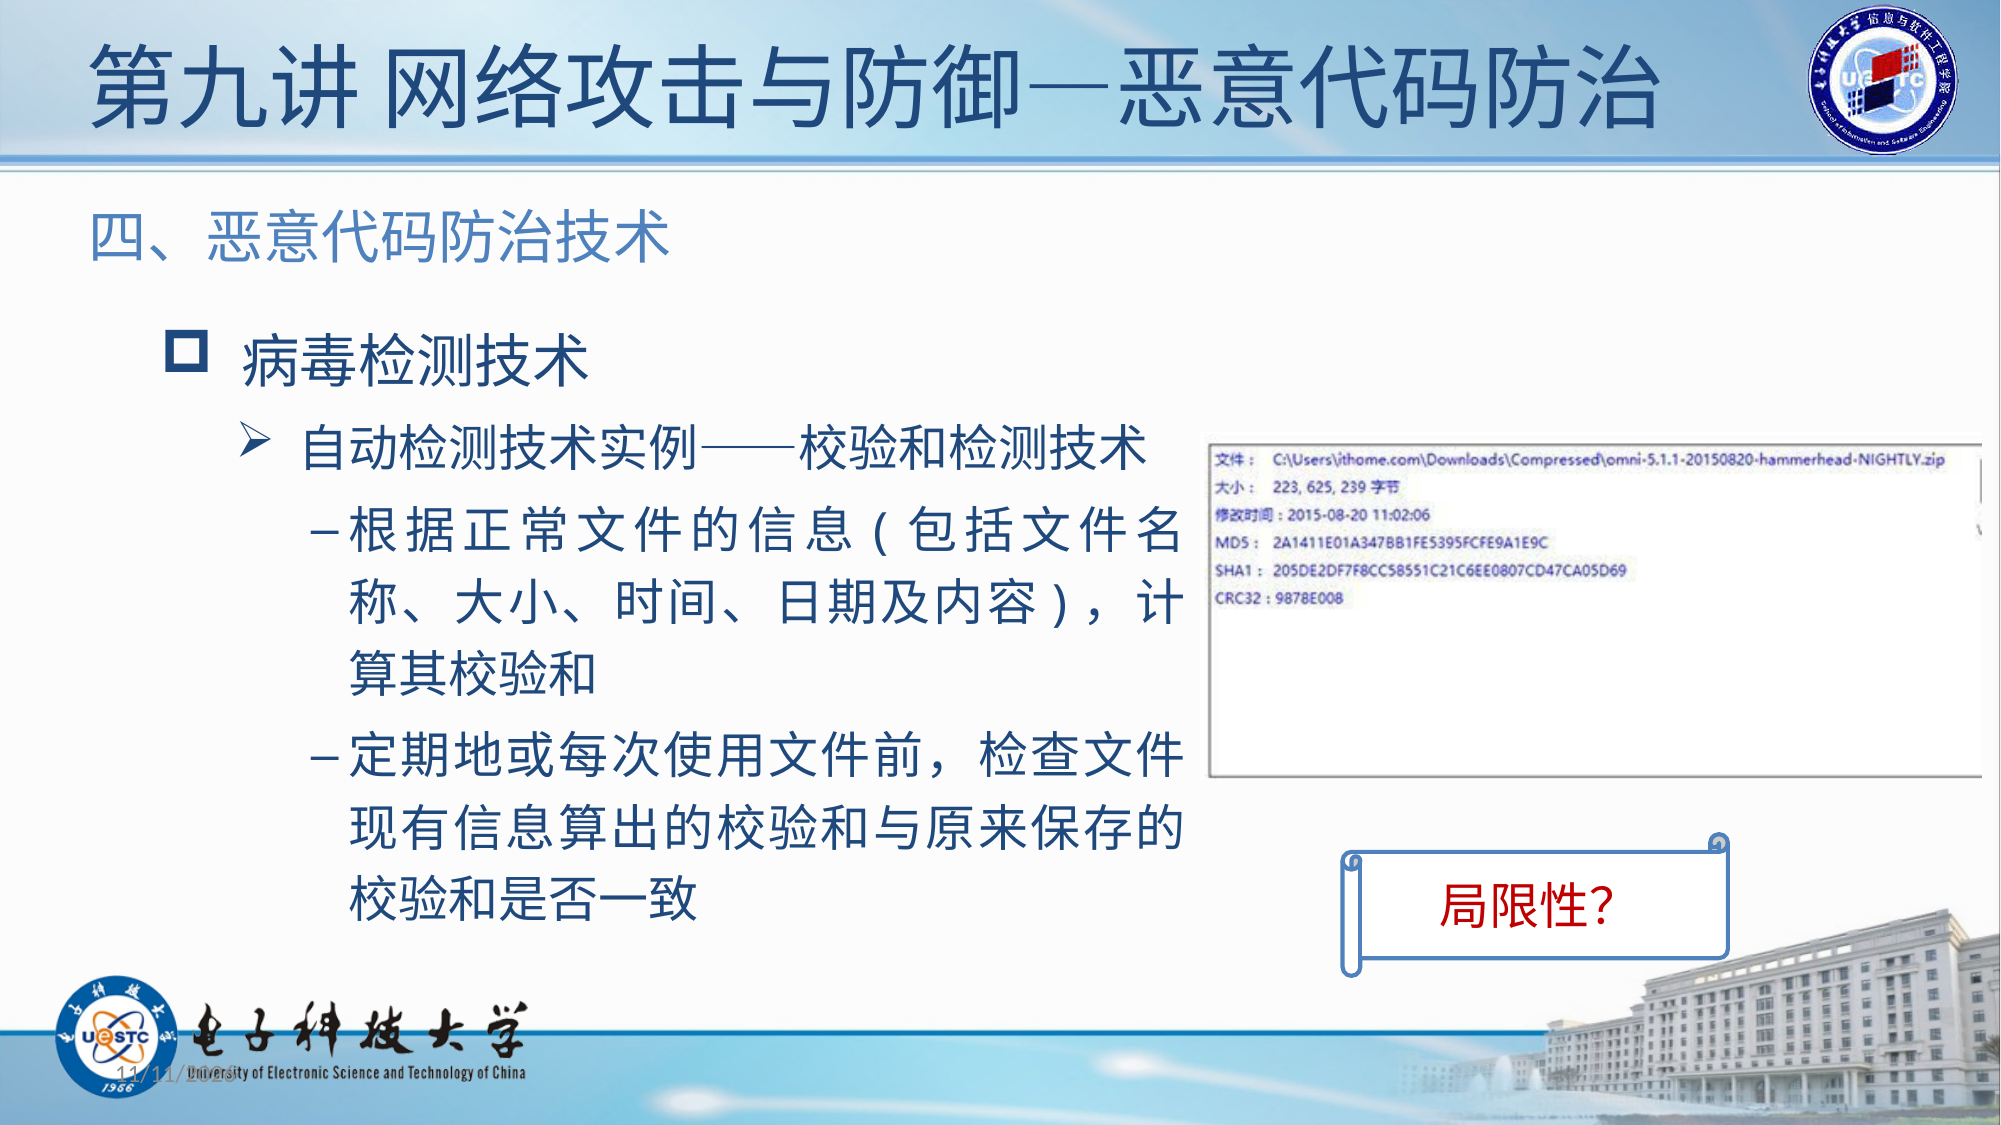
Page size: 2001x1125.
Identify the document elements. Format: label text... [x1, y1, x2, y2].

title 第九讲 网络攻击与防御—恶意代码防治 [70, 12, 1725, 159]
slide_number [99, 1042, 567, 1103]
text_box 局限性？ [1340, 832, 1730, 978]
picture [0, 0, 2001, 1125]
text_box 四、恶意代码防治技术 [74, 192, 687, 278]
list 病毒检测技术 自动检测技术实例——校验和检测技术 根据正常文件的信息(包括文件名称、大小、时间、日期及内容)，计算其校验和 定期地或每次使用文件前，检查文件现有信息算出的校验和与原来保存的校验和是否一致 [70, 302, 1201, 965]
